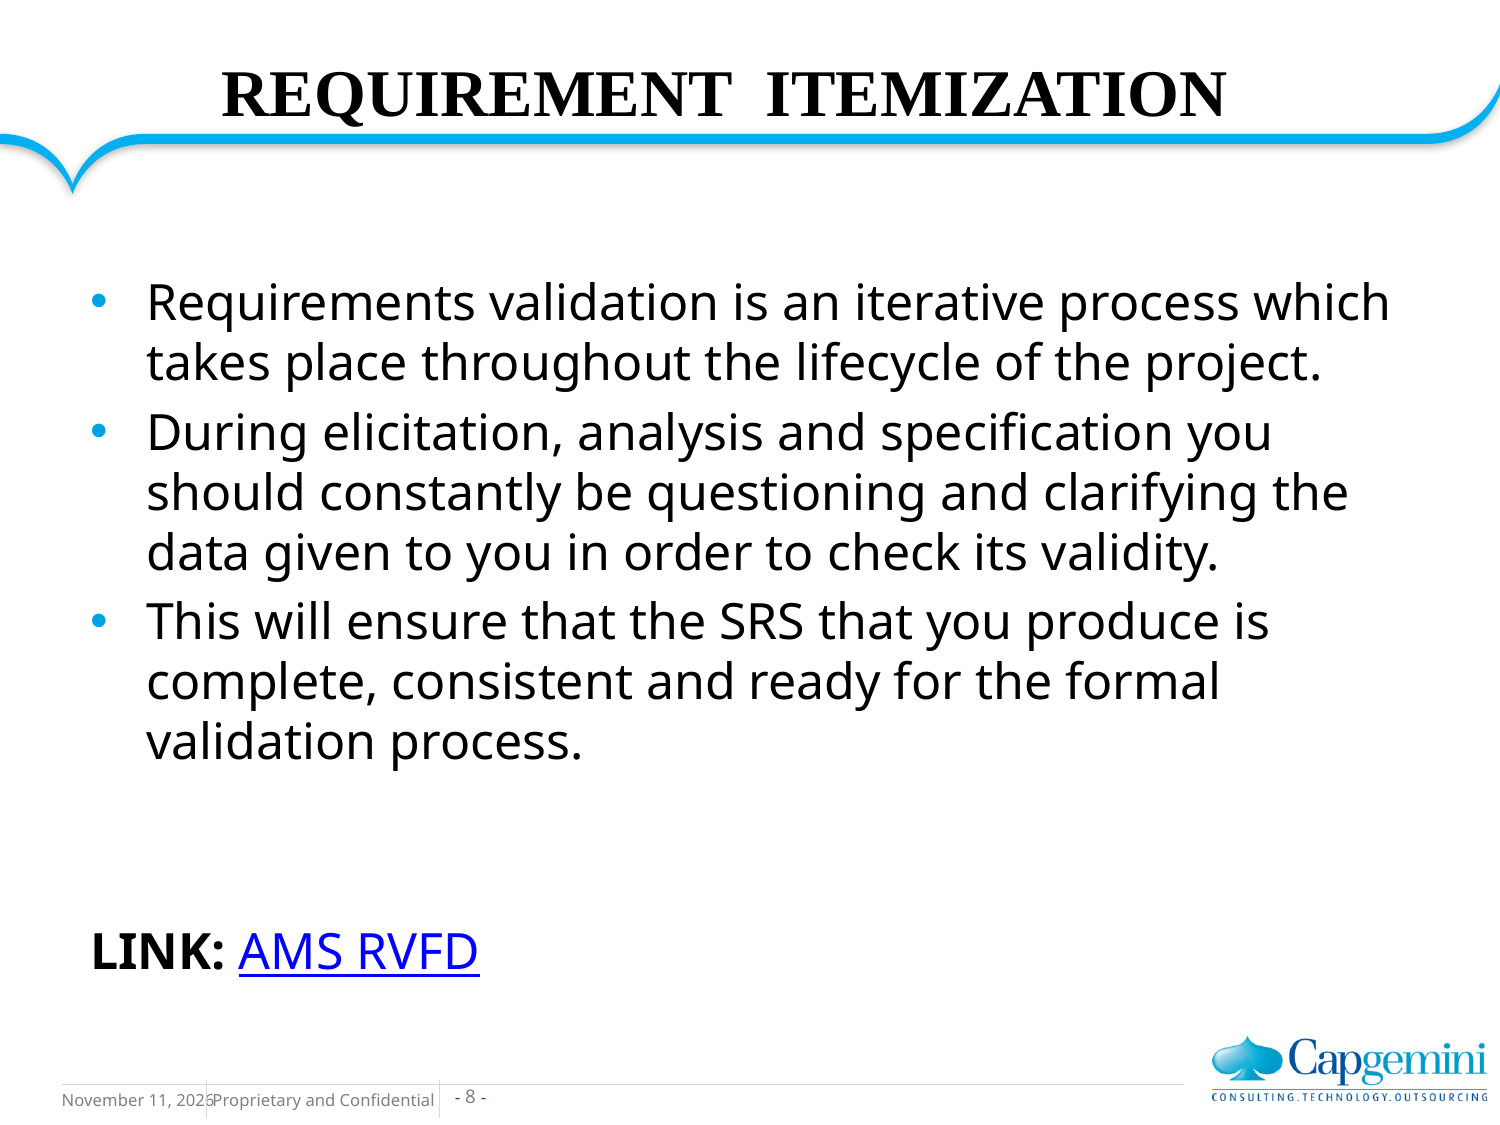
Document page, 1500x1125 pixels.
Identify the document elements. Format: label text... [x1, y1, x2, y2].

picture [1212, 1036, 1487, 1101]
list Requirements validation is an iterative process which takes place throughout the lifecycle of the project. During elicitation, analysis and specification you should constantly be questioning and clarifying the data given to you in order to check its validity. This will ensure that the SRS that you produce is complete, consistent and ready for the formal validation process. LINK: AMS RVFD [75, 262, 1425, 1005]
title REQUIREMENT ITEMIZATION [50, 24, 1400, 155]
